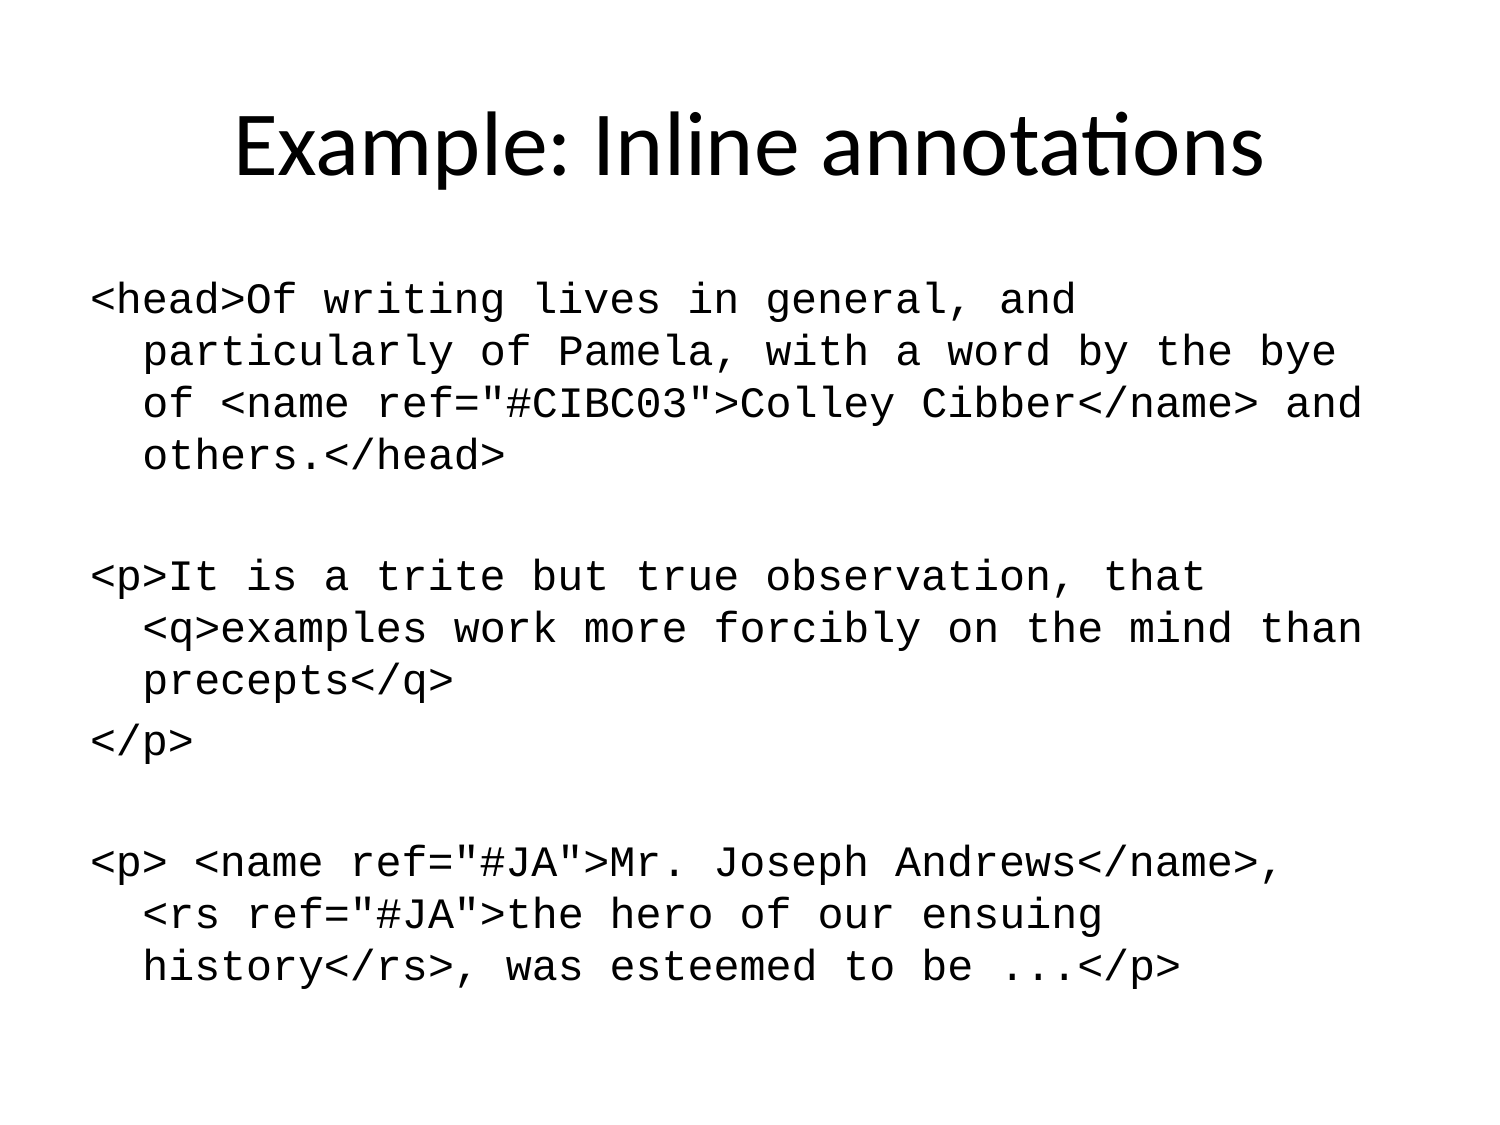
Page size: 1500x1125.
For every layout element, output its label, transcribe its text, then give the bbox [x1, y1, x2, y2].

list <head>Of writing lives in general, and particularly of Pamela, with a word by the bye of <name ref="#CIBC03">Colley Cibber</name> and others.</head> <p>It is a trite but true observation, that <q>examples work more forcibly on the mind than precepts</q> </p> <p> <name ref="#JA">Mr. Joseph Andrews</name>, <rs ref="#JA">the hero of our ensuing history</rs>, was esteemed to be ...</p> [75, 262, 1425, 1005]
title Example: Inline annotations [75, 45, 1425, 233]
